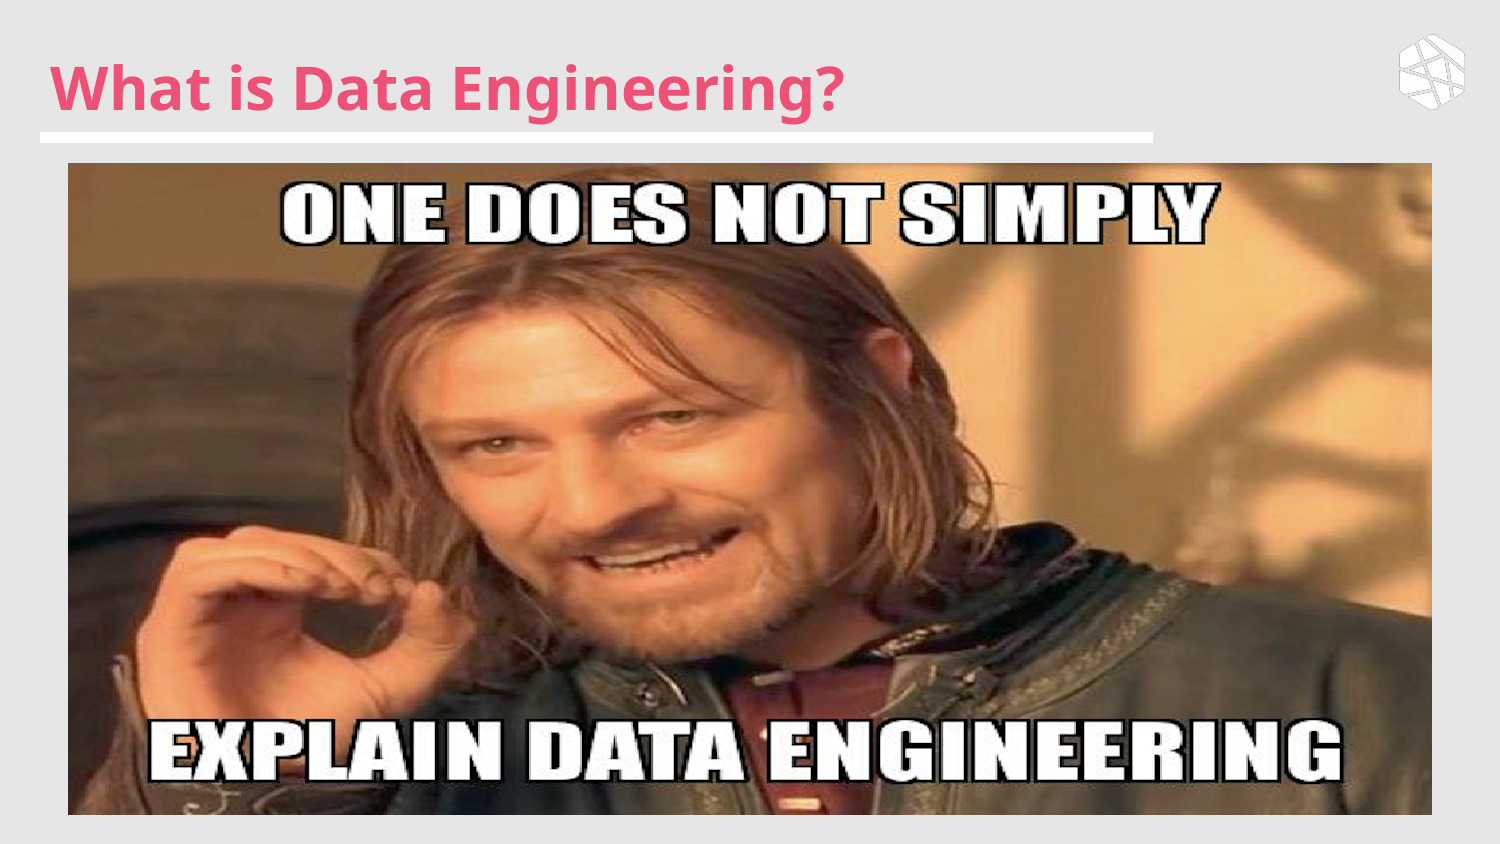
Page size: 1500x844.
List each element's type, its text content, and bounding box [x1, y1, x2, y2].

picture [1376, 16, 1488, 128]
picture [68, 162, 1432, 816]
title What is Data Engineering? [39, 40, 1460, 143]
